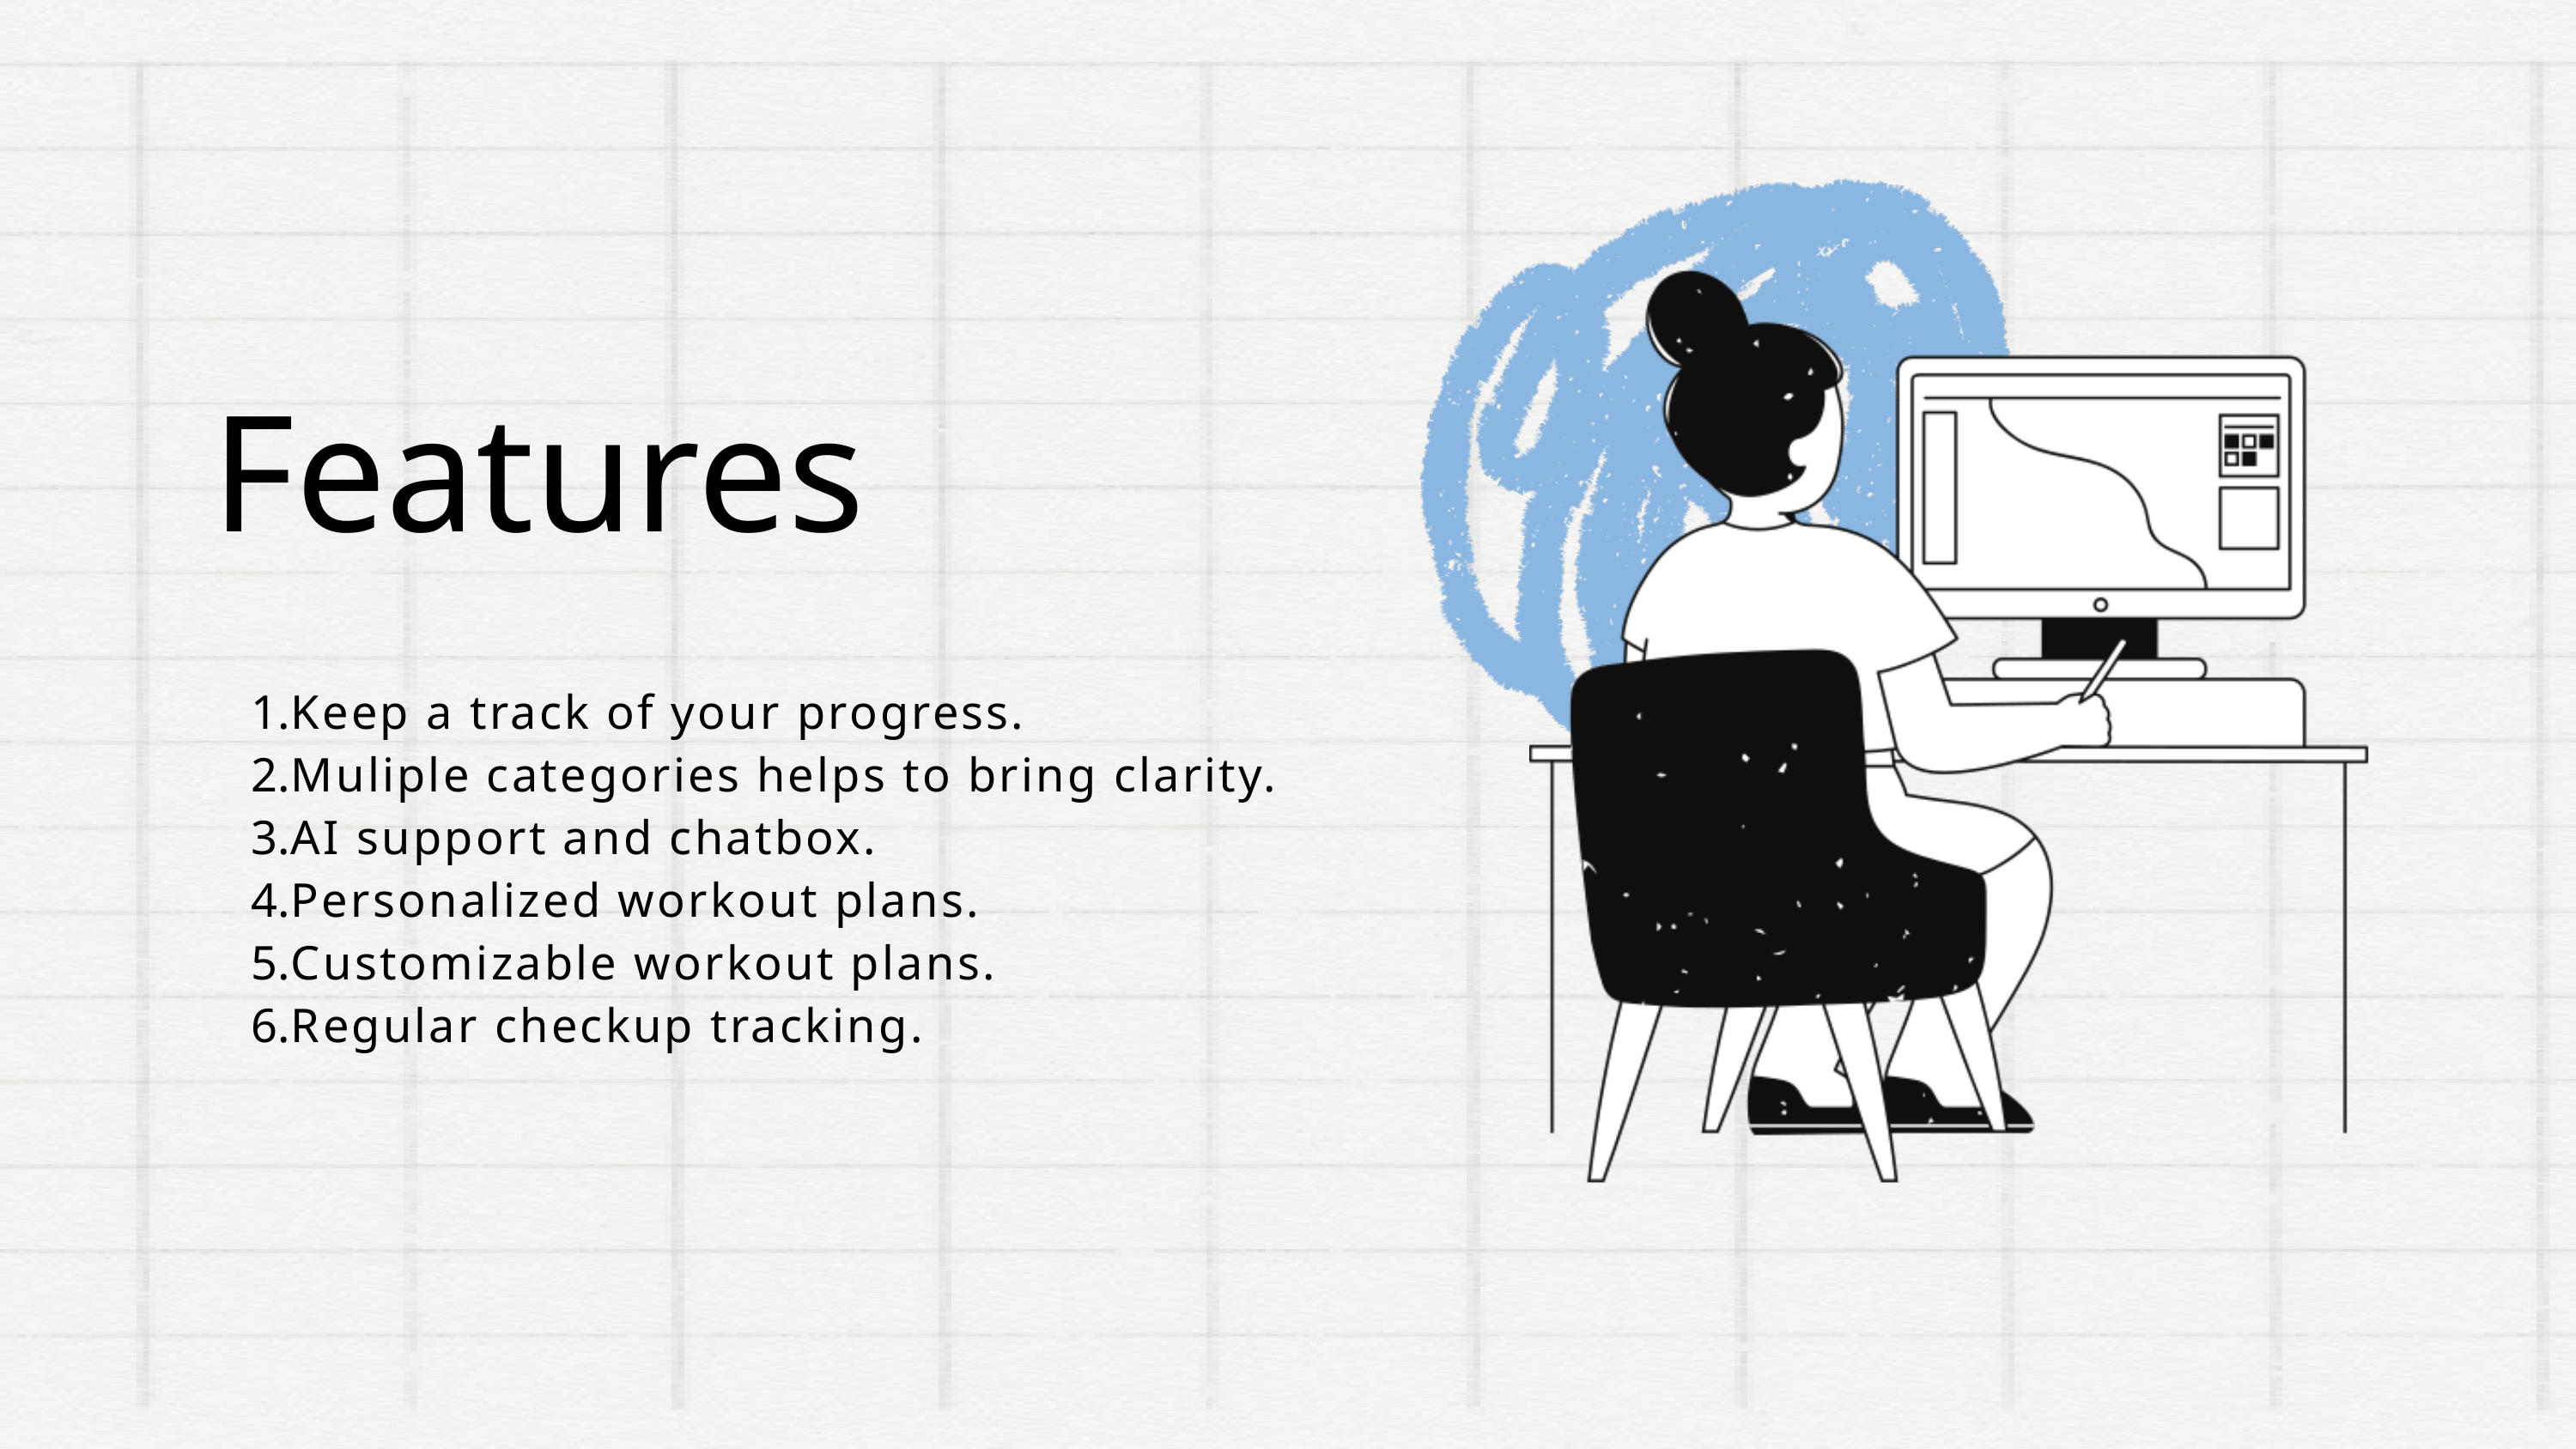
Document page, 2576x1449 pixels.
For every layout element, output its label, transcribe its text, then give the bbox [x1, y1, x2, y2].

text_box Keep a track of your progress. Muliple categories helps to bring clarity. AI support and chatbox. Personalized workout plans. Customizable workout plans. Regular checkup tracking. [211, 676, 1298, 1052]
text_box [1419, 178, 2013, 777]
text_box Features [211, 408, 1352, 565]
text_box [0, 0, 2576, 1449]
text_box [1528, 264, 2369, 1185]
